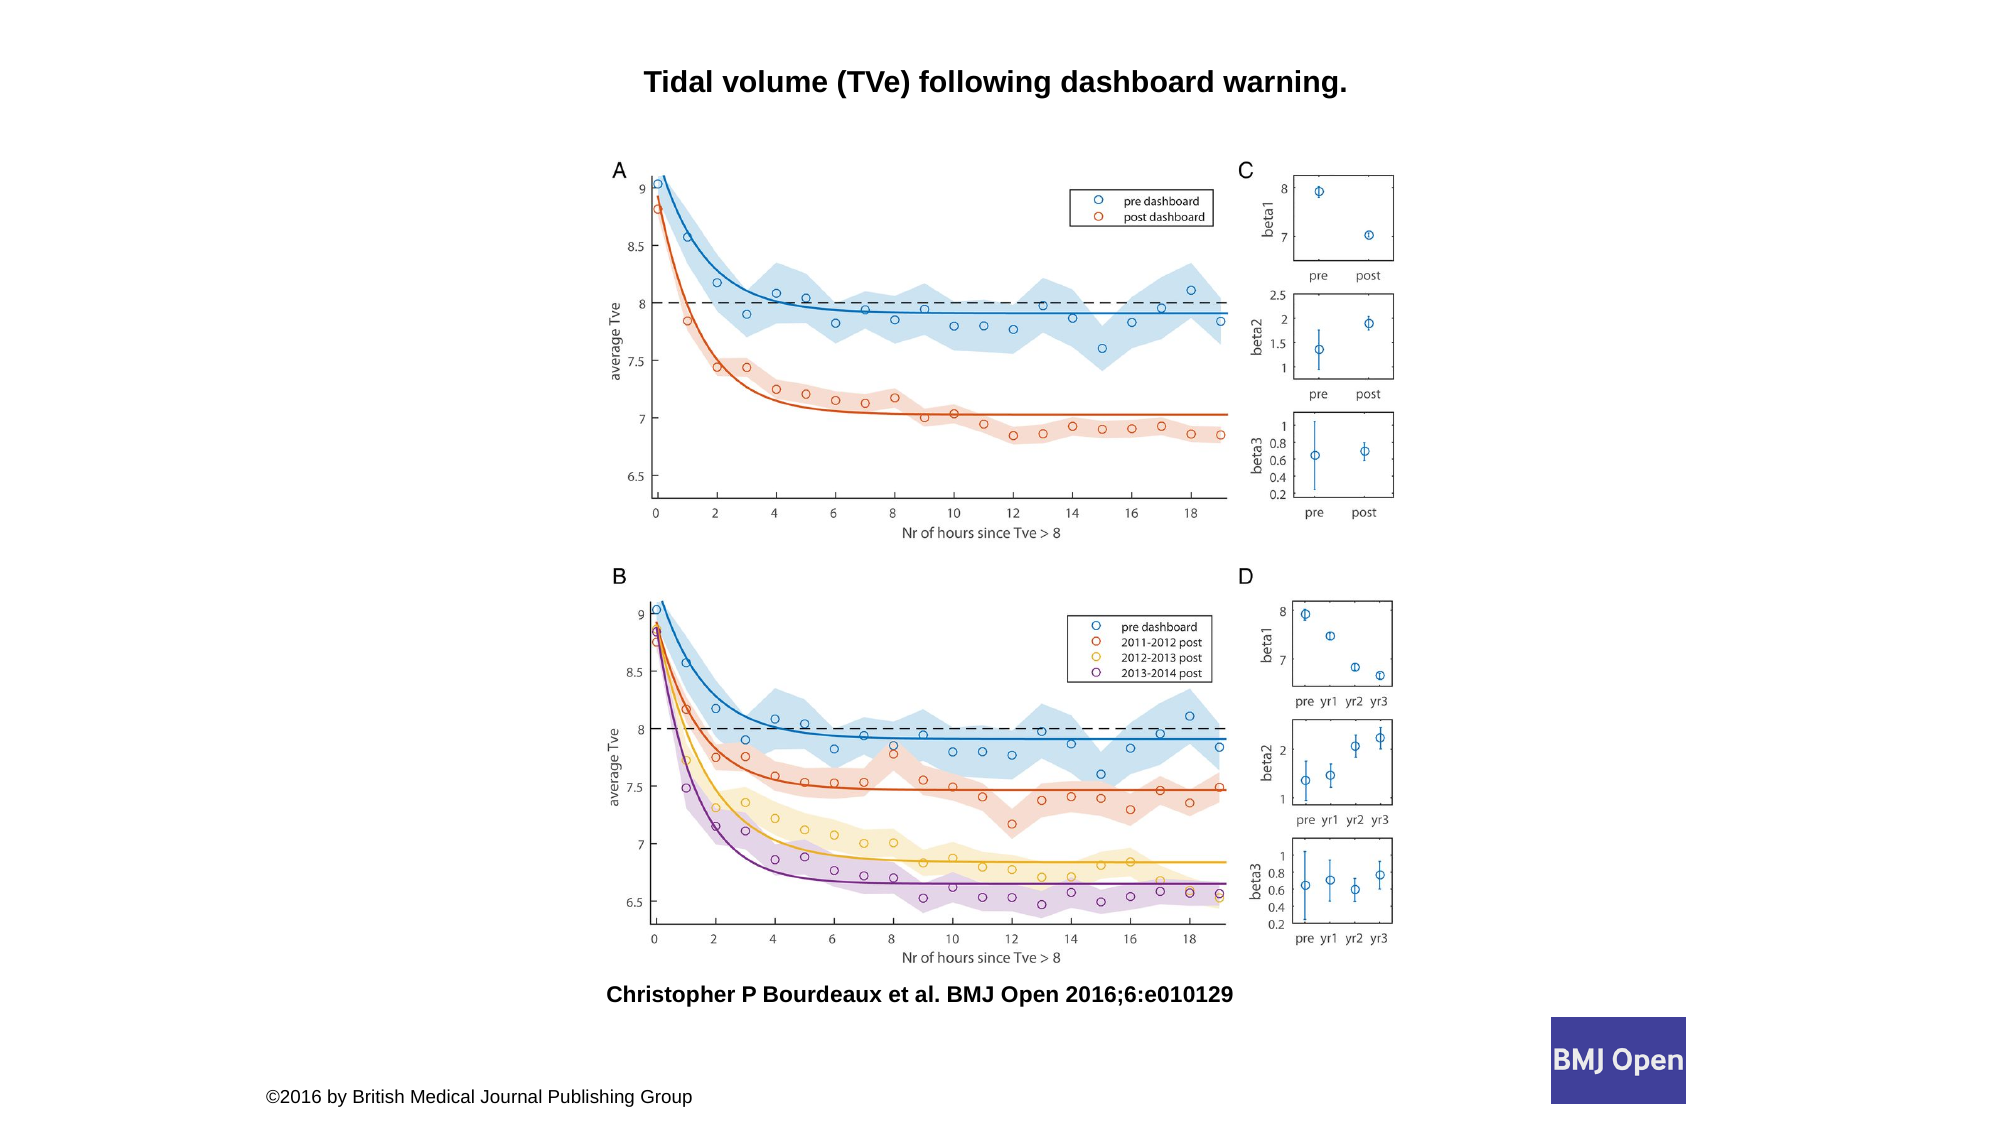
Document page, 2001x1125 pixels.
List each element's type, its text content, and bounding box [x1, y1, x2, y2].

text_box ©2016 by British Medical Journal Publishing Group [265, 1084, 1075, 1125]
text_box Tidal volume (TVe) following dashboard warning. [303, 62, 1697, 131]
text_box Christopher P Bourdeaux et al. BMJ Open 2016;6:e010129 [606, 979, 1249, 1018]
picture [1551, 1017, 1686, 1104]
picture [606, 160, 1395, 964]
